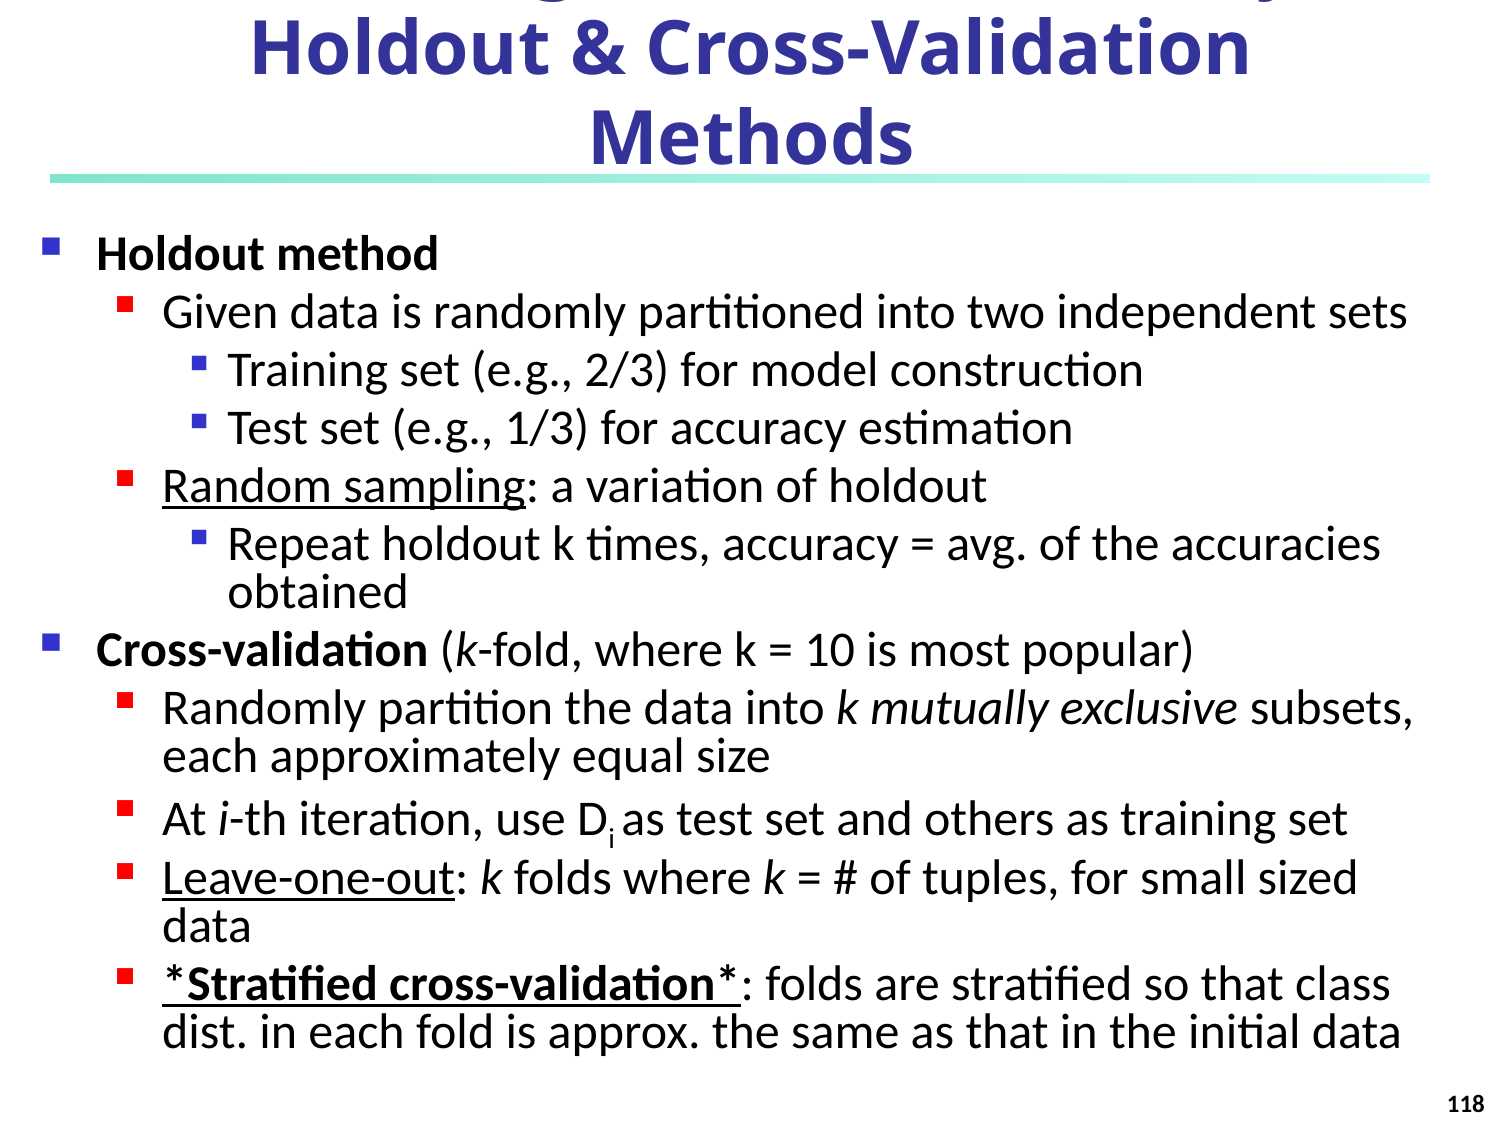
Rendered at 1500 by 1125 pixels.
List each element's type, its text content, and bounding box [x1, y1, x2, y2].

text_box 118 [1187, 1062, 1500, 1125]
list Holdout method Given data is randomly partitioned into two independent sets Training set (e.g., 2/3) for model construction Test set (e.g., 1/3) for accuracy estimation Random sampling: a variation of holdout Repeat holdout k times, accuracy = avg. of the accuracies obtained Cross-validation (k-fold, where k = 10 is most popular) Randomly partition the data into k mutually exclusive subsets, each approximately equal size At i-th iteration, use Di as test set and others as training set Leave-one-out: k folds where k = # of tuples, for small sized data *Stratified cross-validation*: folds are stratified so that class dist. in each fold is approx. the same as that in the initial data [24, 224, 1463, 1091]
title Evaluating Classifier Accuracy: Holdout & Cross-Validation Methods [87, 12, 1416, 188]
